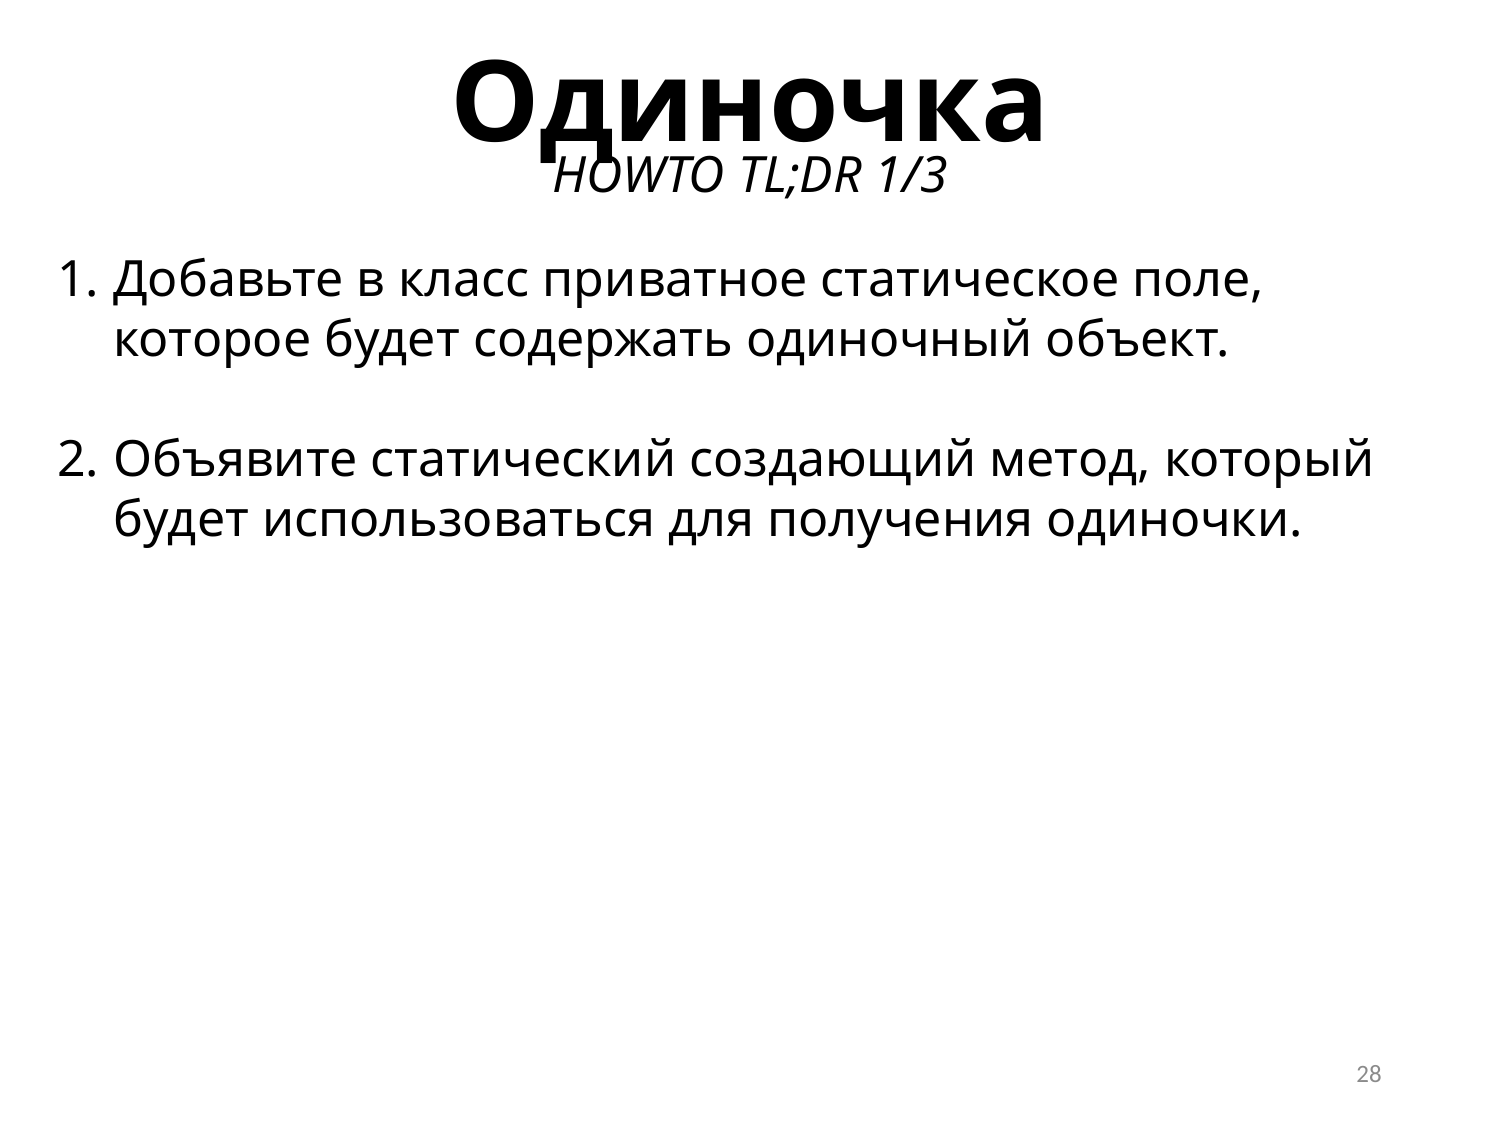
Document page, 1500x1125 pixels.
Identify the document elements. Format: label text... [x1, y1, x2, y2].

text_box Одиночка [435, 22, 1065, 135]
slide_number 28 [1059, 1042, 1397, 1103]
text_box HOWTO TL;DR 1/3 [98, 135, 1402, 211]
text_box Добавьте в класс приватное статическое поле, которое будет содержать одиночный объект. Объявите статический создающий метод, который будет использоваться для получения одиночки. [42, 239, 1458, 554]
